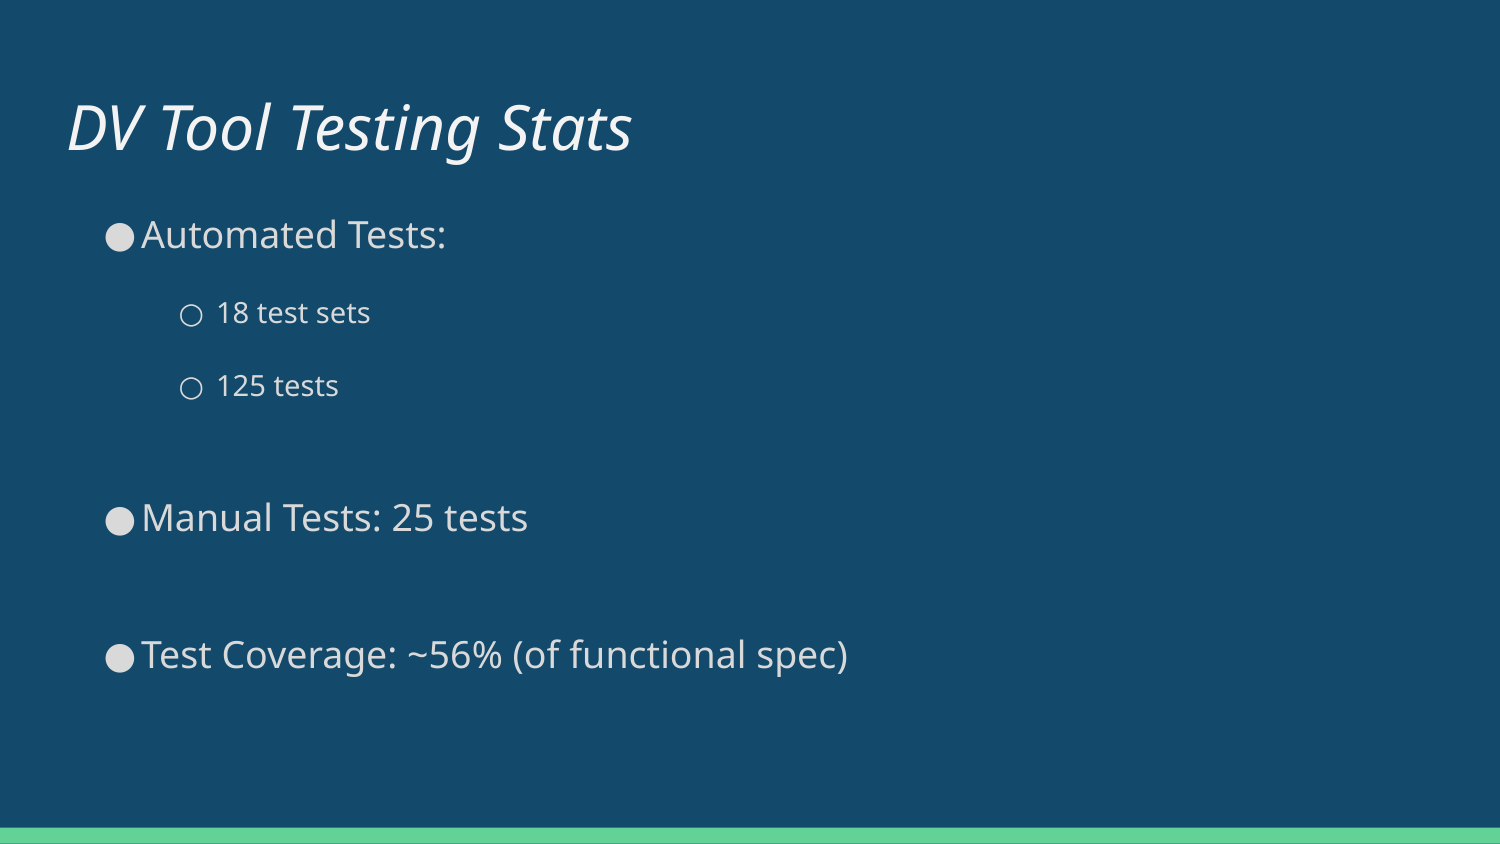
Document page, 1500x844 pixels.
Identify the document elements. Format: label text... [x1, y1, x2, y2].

list Automated Tests: 18 test sets 125 tests Manual Tests: 25 tests Test Coverage: ~56% (of functional spec) [51, 189, 1449, 750]
title DV Tool Testing Stats [51, 72, 1449, 167]
